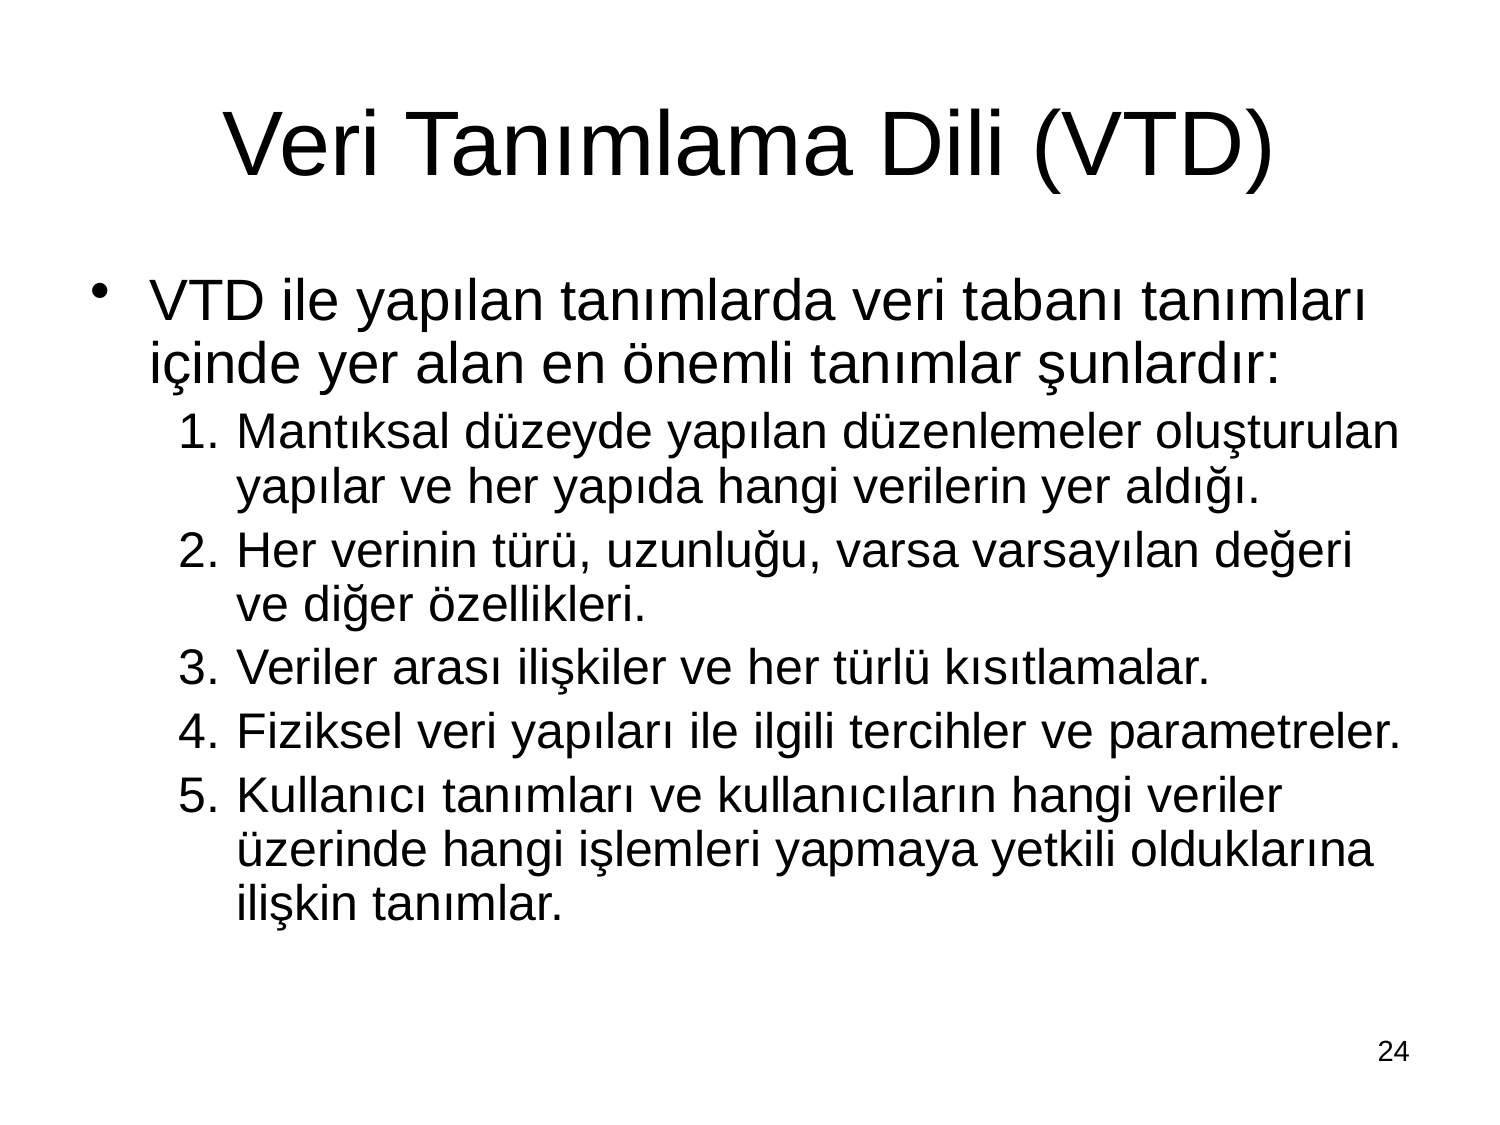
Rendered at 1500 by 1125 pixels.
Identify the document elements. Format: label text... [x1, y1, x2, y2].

title Veri Tanımlama Dili (VTD) [75, 45, 1425, 233]
slide_number 24 [1074, 1024, 1426, 1103]
list VTD ile yapılan tanımlarda veri tabanı tanımları içinde yer alan en önemli tanımlar şunlardır: Mantıksal düzeyde yapılan düzenlemeler oluşturulan yapılar ve her yapıda hangi verilerin yer aldığı. Her verinin türü, uzunluğu, varsa varsayılan değeri ve diğer özellikleri. Veriler arası ilişkiler ve her türlü kısıtlamalar. Fiziksel veri yapıları ile ilgili tercihler ve parametreler. Kullanıcı tanımları ve kullanıcıların hangi veriler üzerinde hangi işlemleri yapmaya yetkili olduklarına ilişkin tanımlar. [75, 262, 1425, 1005]
